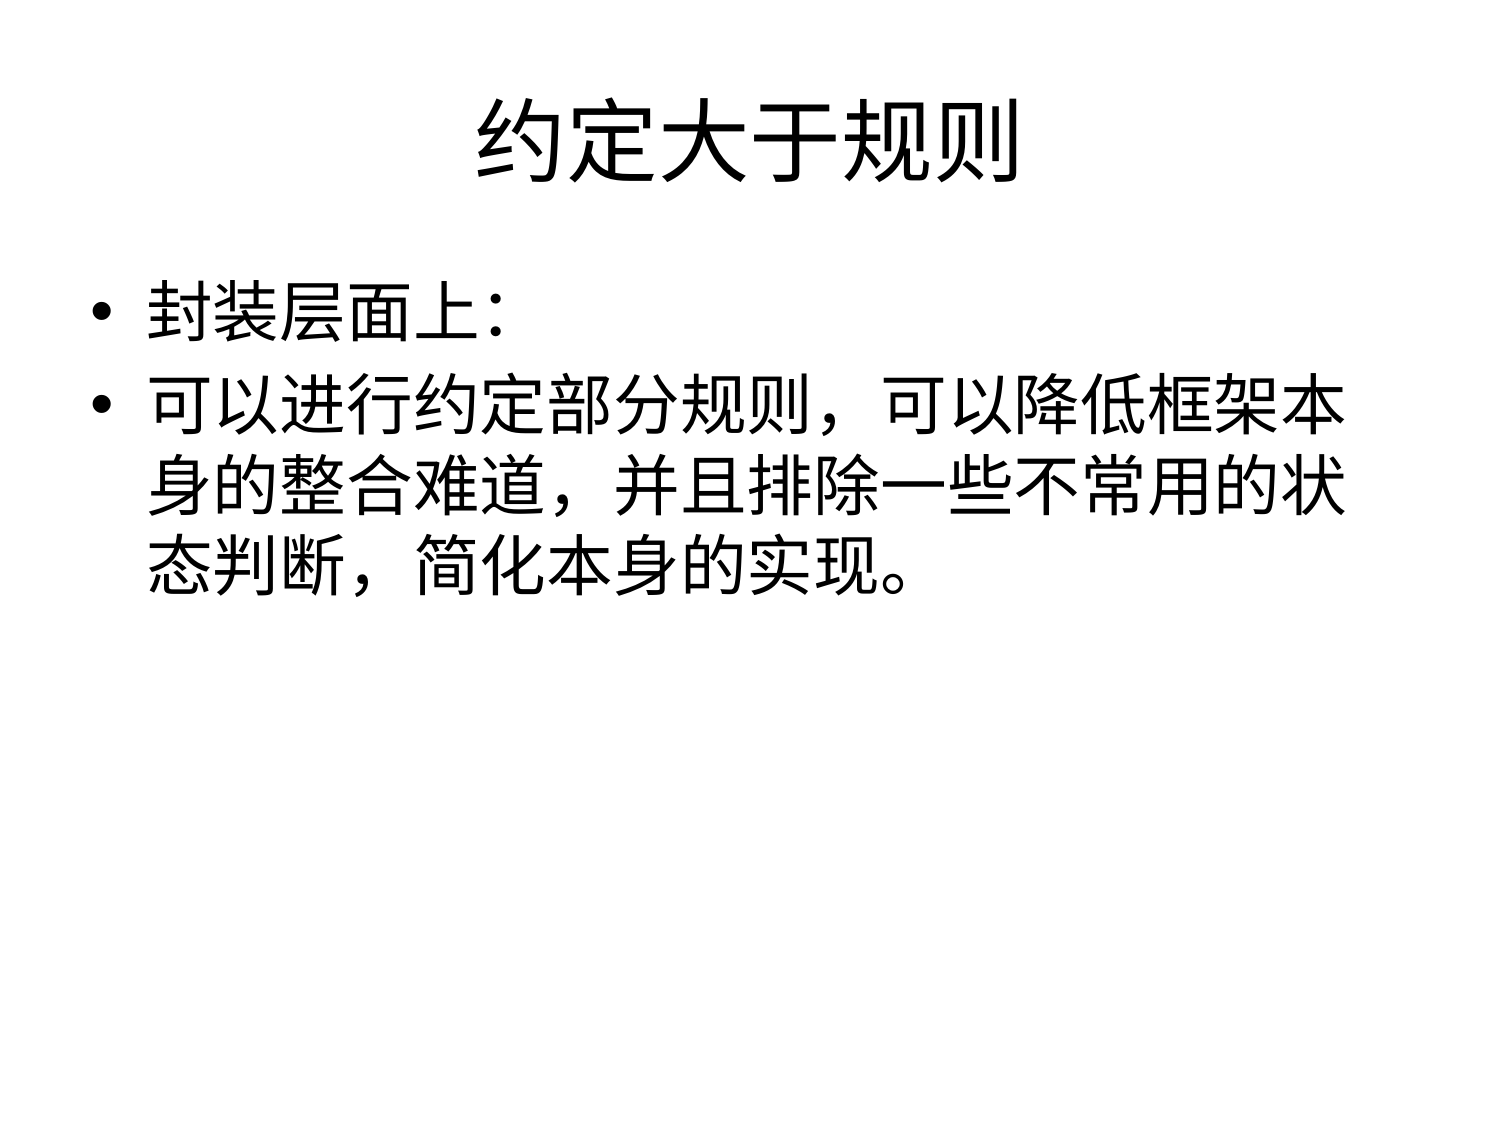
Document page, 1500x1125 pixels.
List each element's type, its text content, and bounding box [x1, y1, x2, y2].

title 约定大于规则 [75, 45, 1425, 233]
list 封装层面上： 可以进行约定部分规则，可以降低框架本身的整合难道，并且排除一些不常用的状态判断，简化本身的实现。 [75, 262, 1425, 1005]
